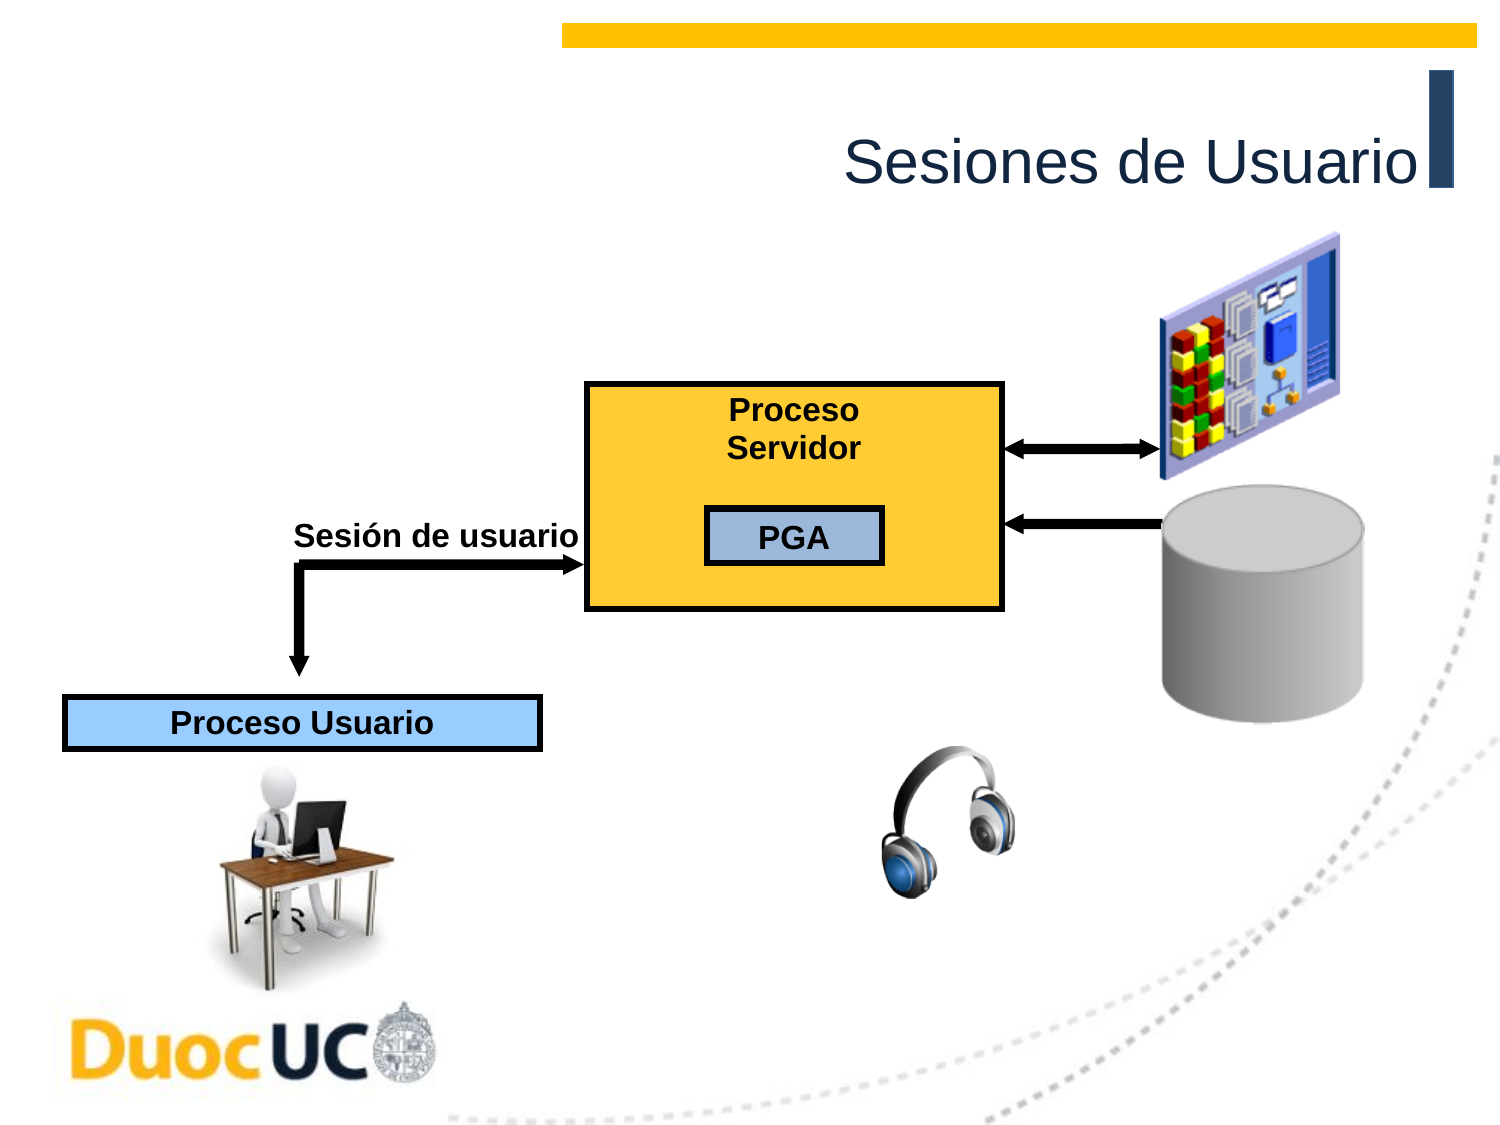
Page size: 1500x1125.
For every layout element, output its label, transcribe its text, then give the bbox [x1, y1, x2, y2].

text_box Sesión de usuario [278, 506, 623, 562]
picture [0, 0, 1500, 1125]
text_box [295, 562, 304, 677]
text_box [1002, 444, 1147, 454]
text_box Proceso Usuario [64, 696, 540, 750]
title Sesiones de Usuario [136, 38, 1436, 280]
text_box [1002, 519, 1156, 529]
text_box [300, 560, 584, 569]
text_box PGA [706, 508, 882, 564]
text_box Proceso Servidor [586, 384, 1002, 609]
